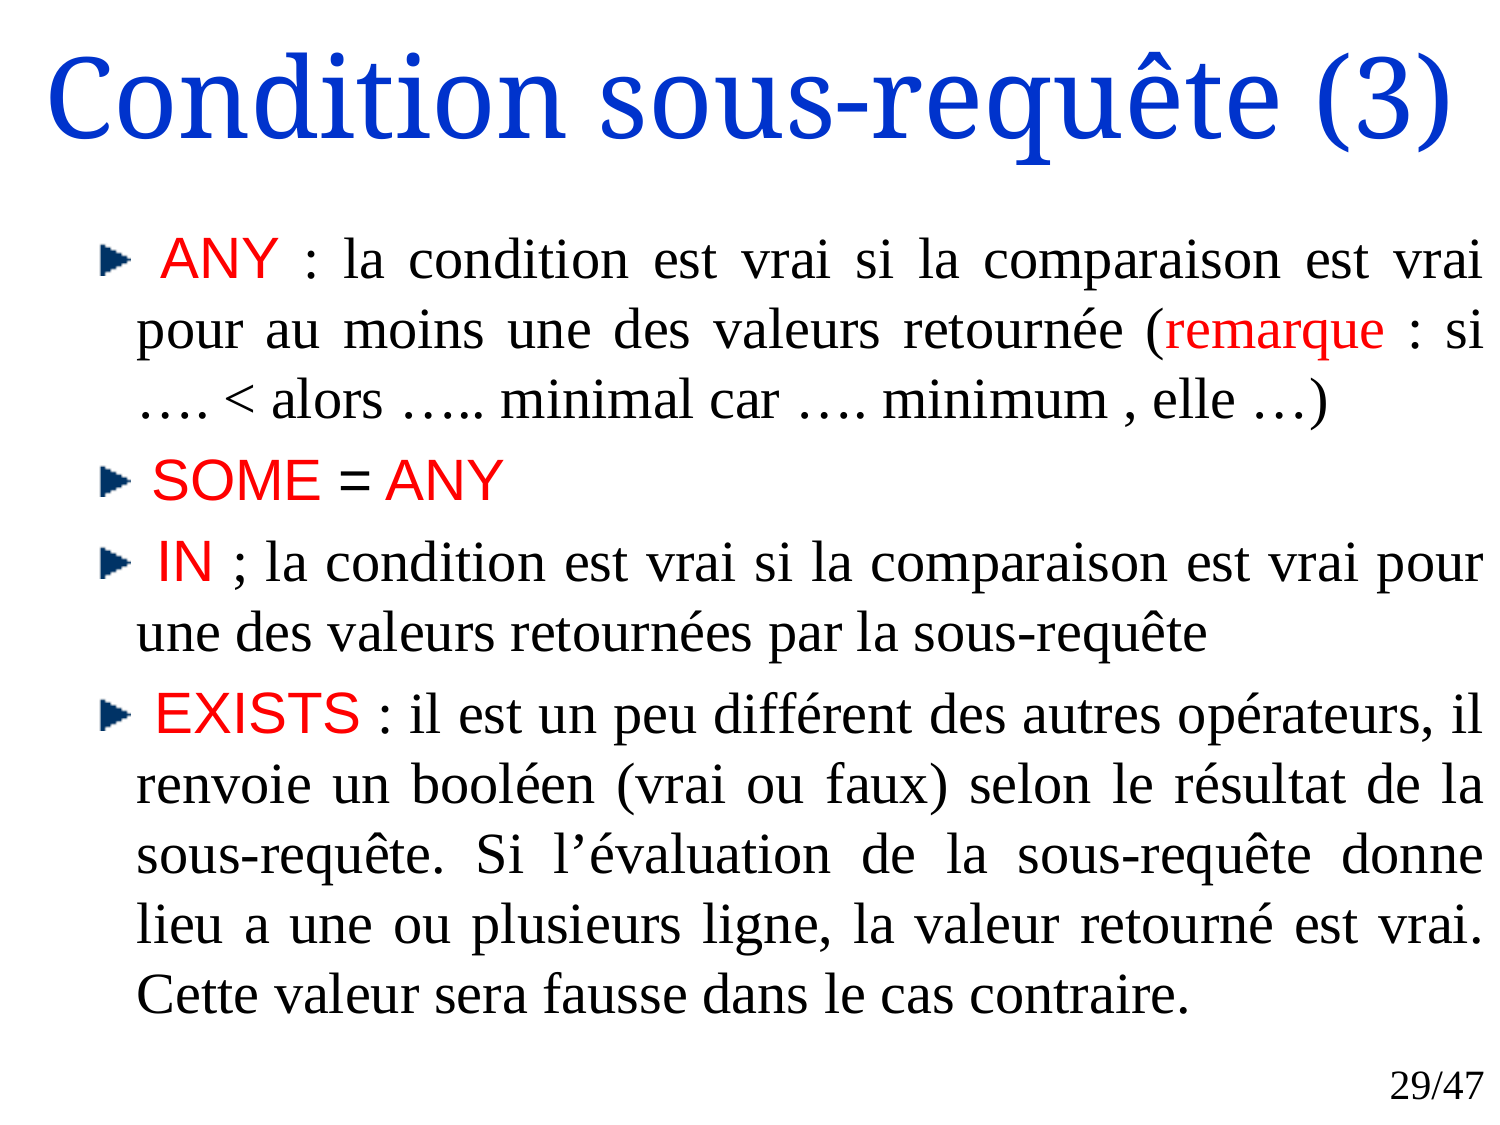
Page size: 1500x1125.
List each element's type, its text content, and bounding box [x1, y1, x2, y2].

picture [90, 537, 131, 579]
picture [90, 456, 131, 497]
picture [90, 234, 131, 276]
picture [90, 689, 131, 731]
list ANY : la condition est vrai si la comparaison est vrai pour au moins une des valeurs retournée (remarque : si …. < alors ….. minimal car …. minimum , elle …) SOME = ANY IN ; la condition est vrai si la comparaison est vrai pour une des valeurs retournées par la sous-requête EXISTS : il est un peu différent des autres opérateurs, il renvoie un booléen (vrai ou faux) selon le résultat de la sous-requête. Si l’évaluation de la sous-requête donne lieu a une ou plusieurs ligne, la valeur retourné est vrai. Cette valeur sera fausse dans le cas contraire. [0, 212, 1500, 1125]
title Condition sous-requête (3) [0, 0, 1500, 188]
